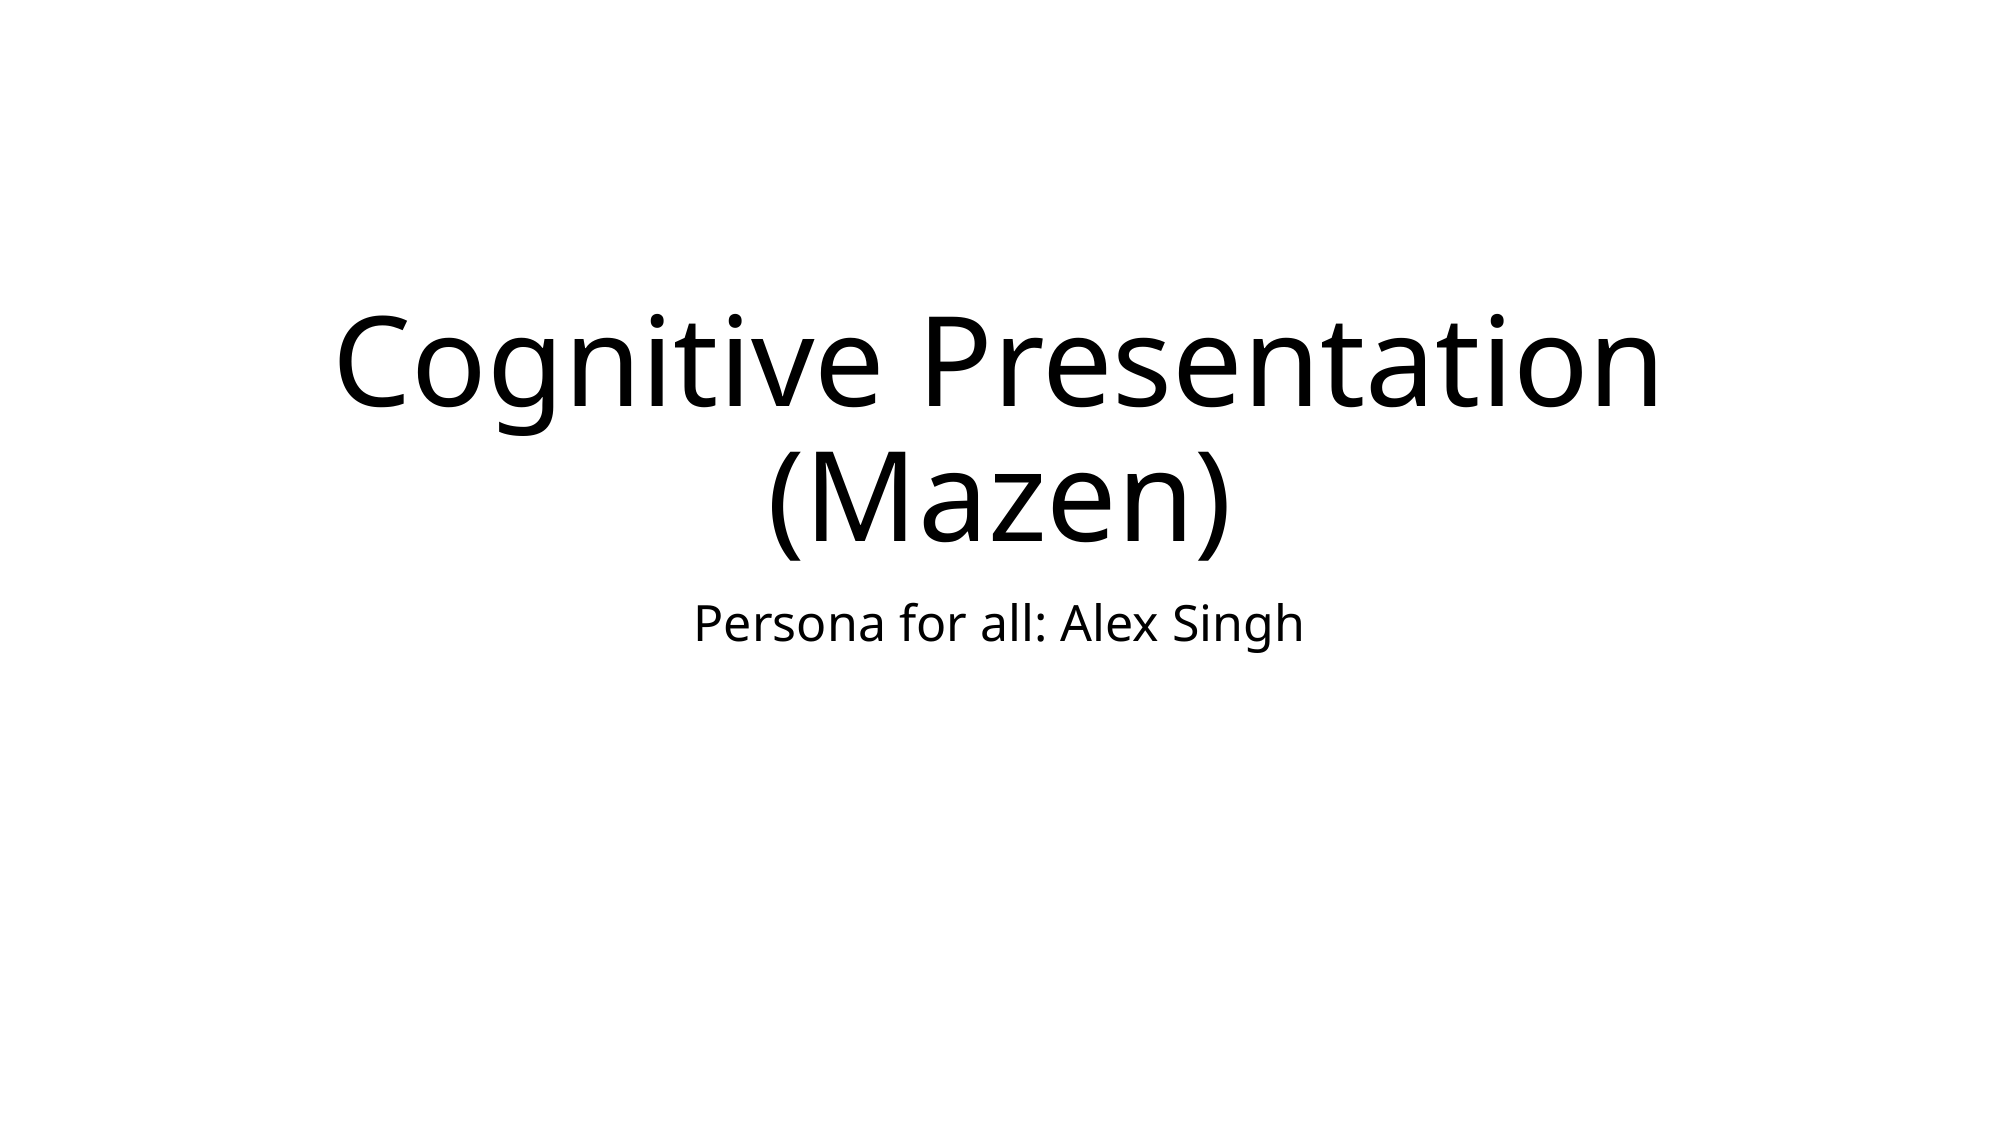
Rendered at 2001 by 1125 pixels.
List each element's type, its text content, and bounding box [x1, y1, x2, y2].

subtitle Persona for all: Alex Singh [249, 590, 1750, 863]
title Cognitive Presentation (Mazen) [249, 184, 1750, 576]
